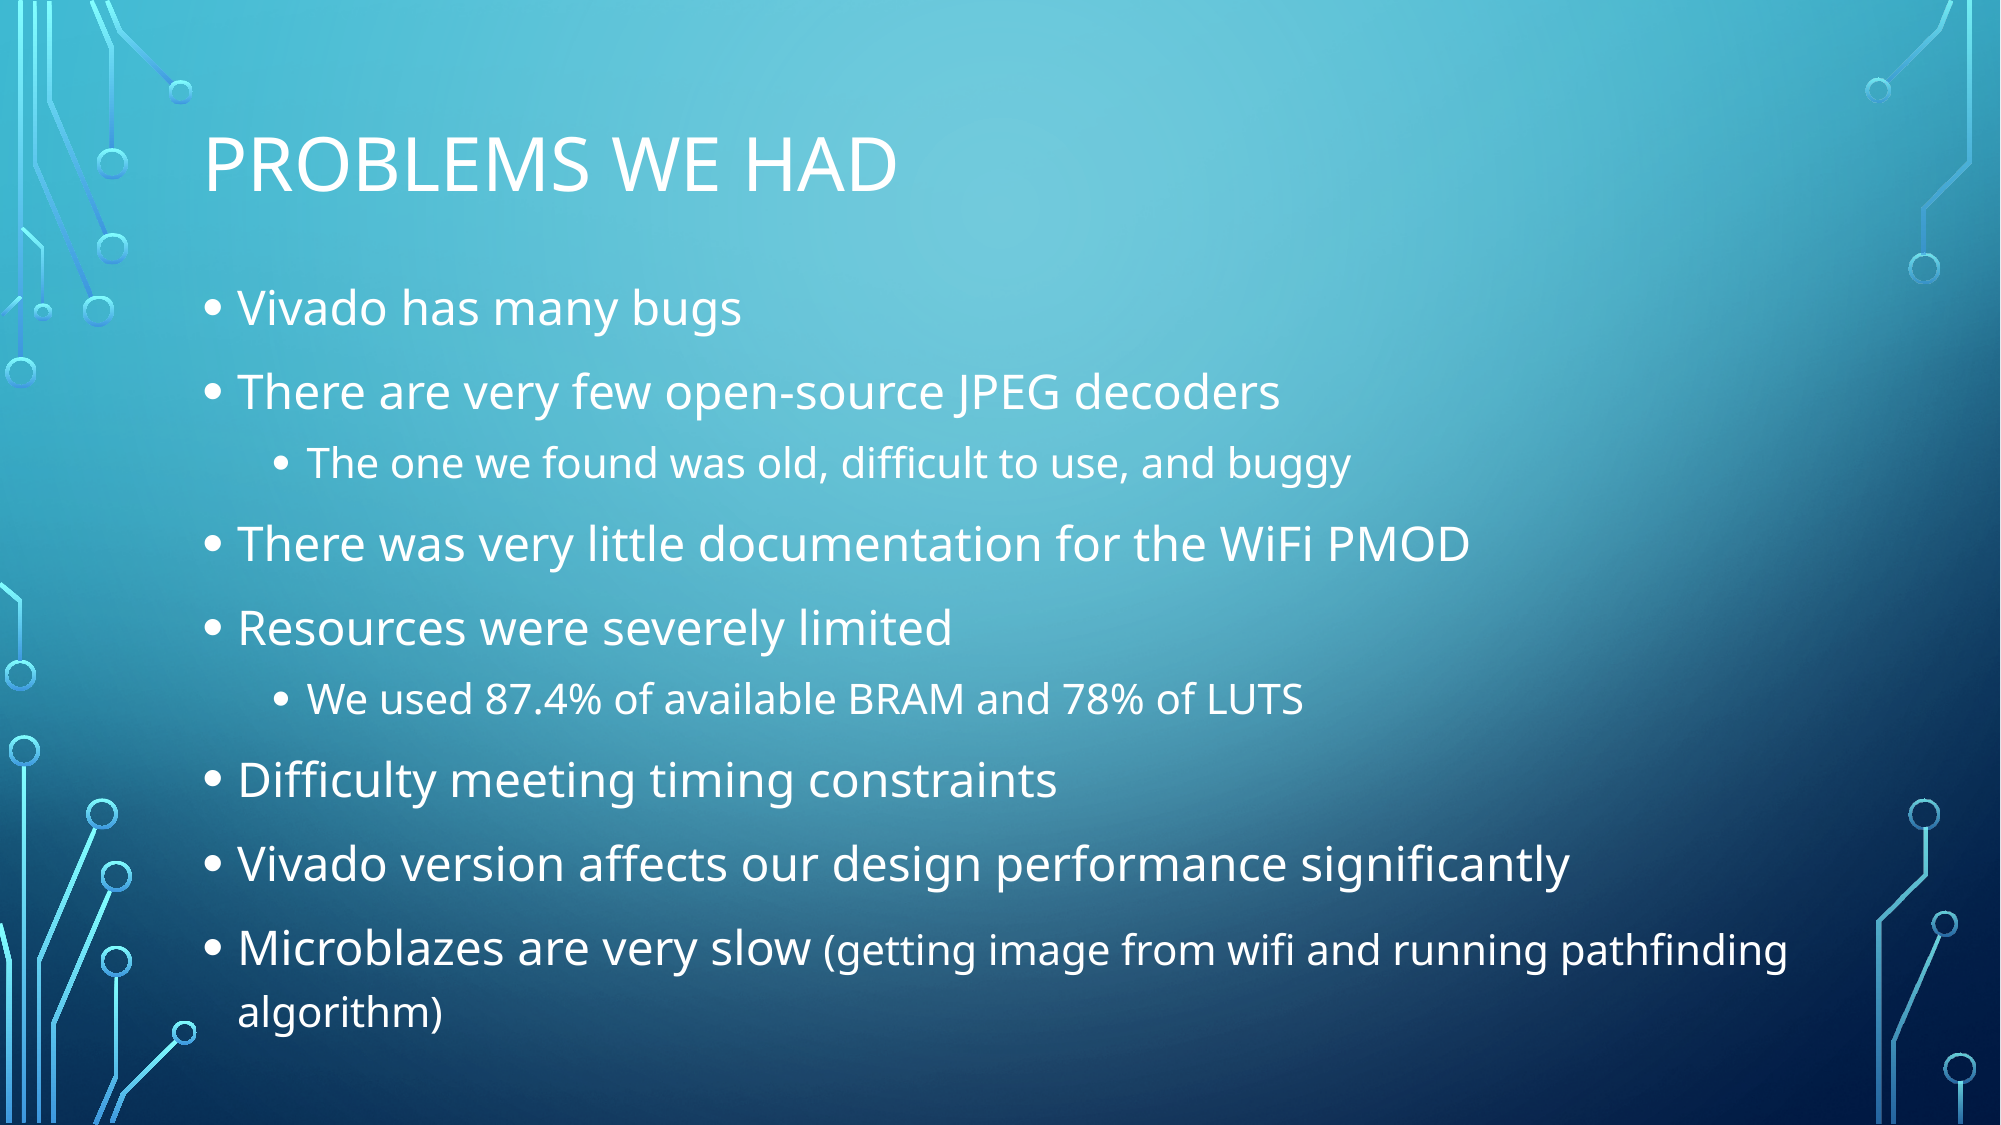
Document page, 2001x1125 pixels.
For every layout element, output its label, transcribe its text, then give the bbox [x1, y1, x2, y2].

list Vivado has many bugs There are very few open-source JPEG decoders The one we found was old, difficult to use, and buggy There was very little documentation for the WiFi PMOD Resources were severely limited We used 87.4% of available BRAM and 78% of LUTS Difficulty meeting timing constraints Vivado version affects our design performance significantly Microblazes are very slow (getting image from wifi and running pathfinding algorithm) [187, 258, 1813, 1053]
title Problems we had [187, 46, 1813, 258]
